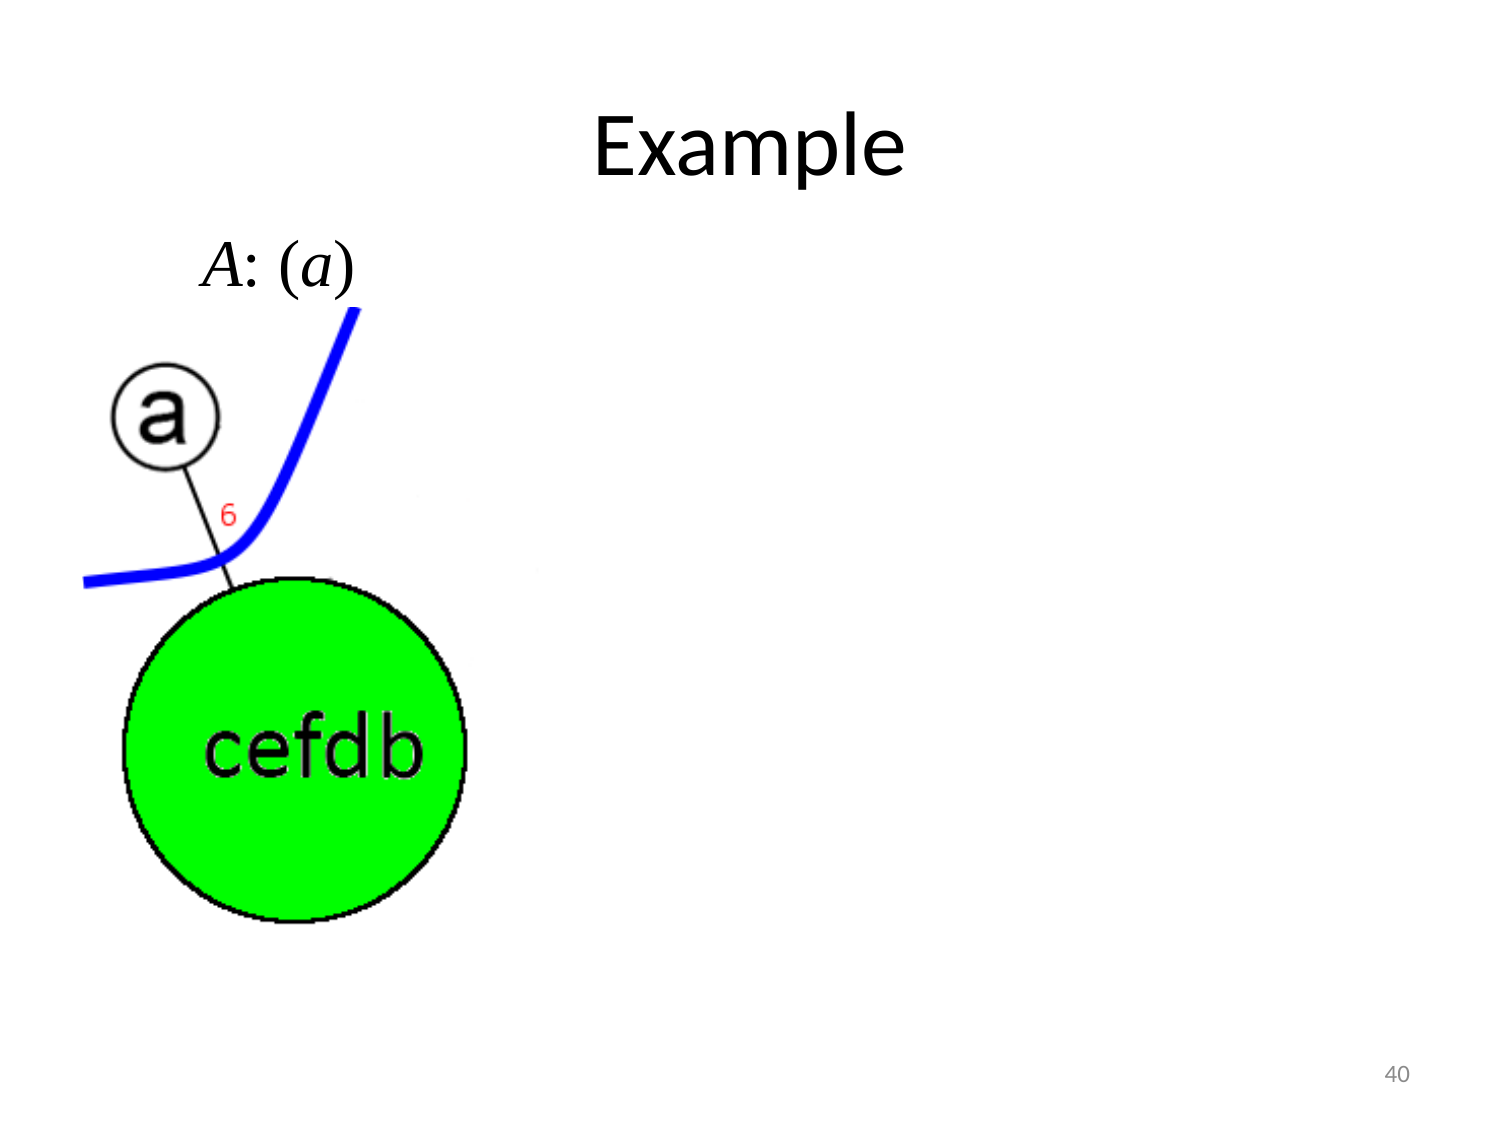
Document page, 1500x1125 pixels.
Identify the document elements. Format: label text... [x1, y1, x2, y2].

text_box A: (a) [187, 212, 750, 306]
picture [82, 307, 813, 1038]
title Example [75, 45, 1425, 233]
slide_number 40 [1074, 1042, 1425, 1103]
